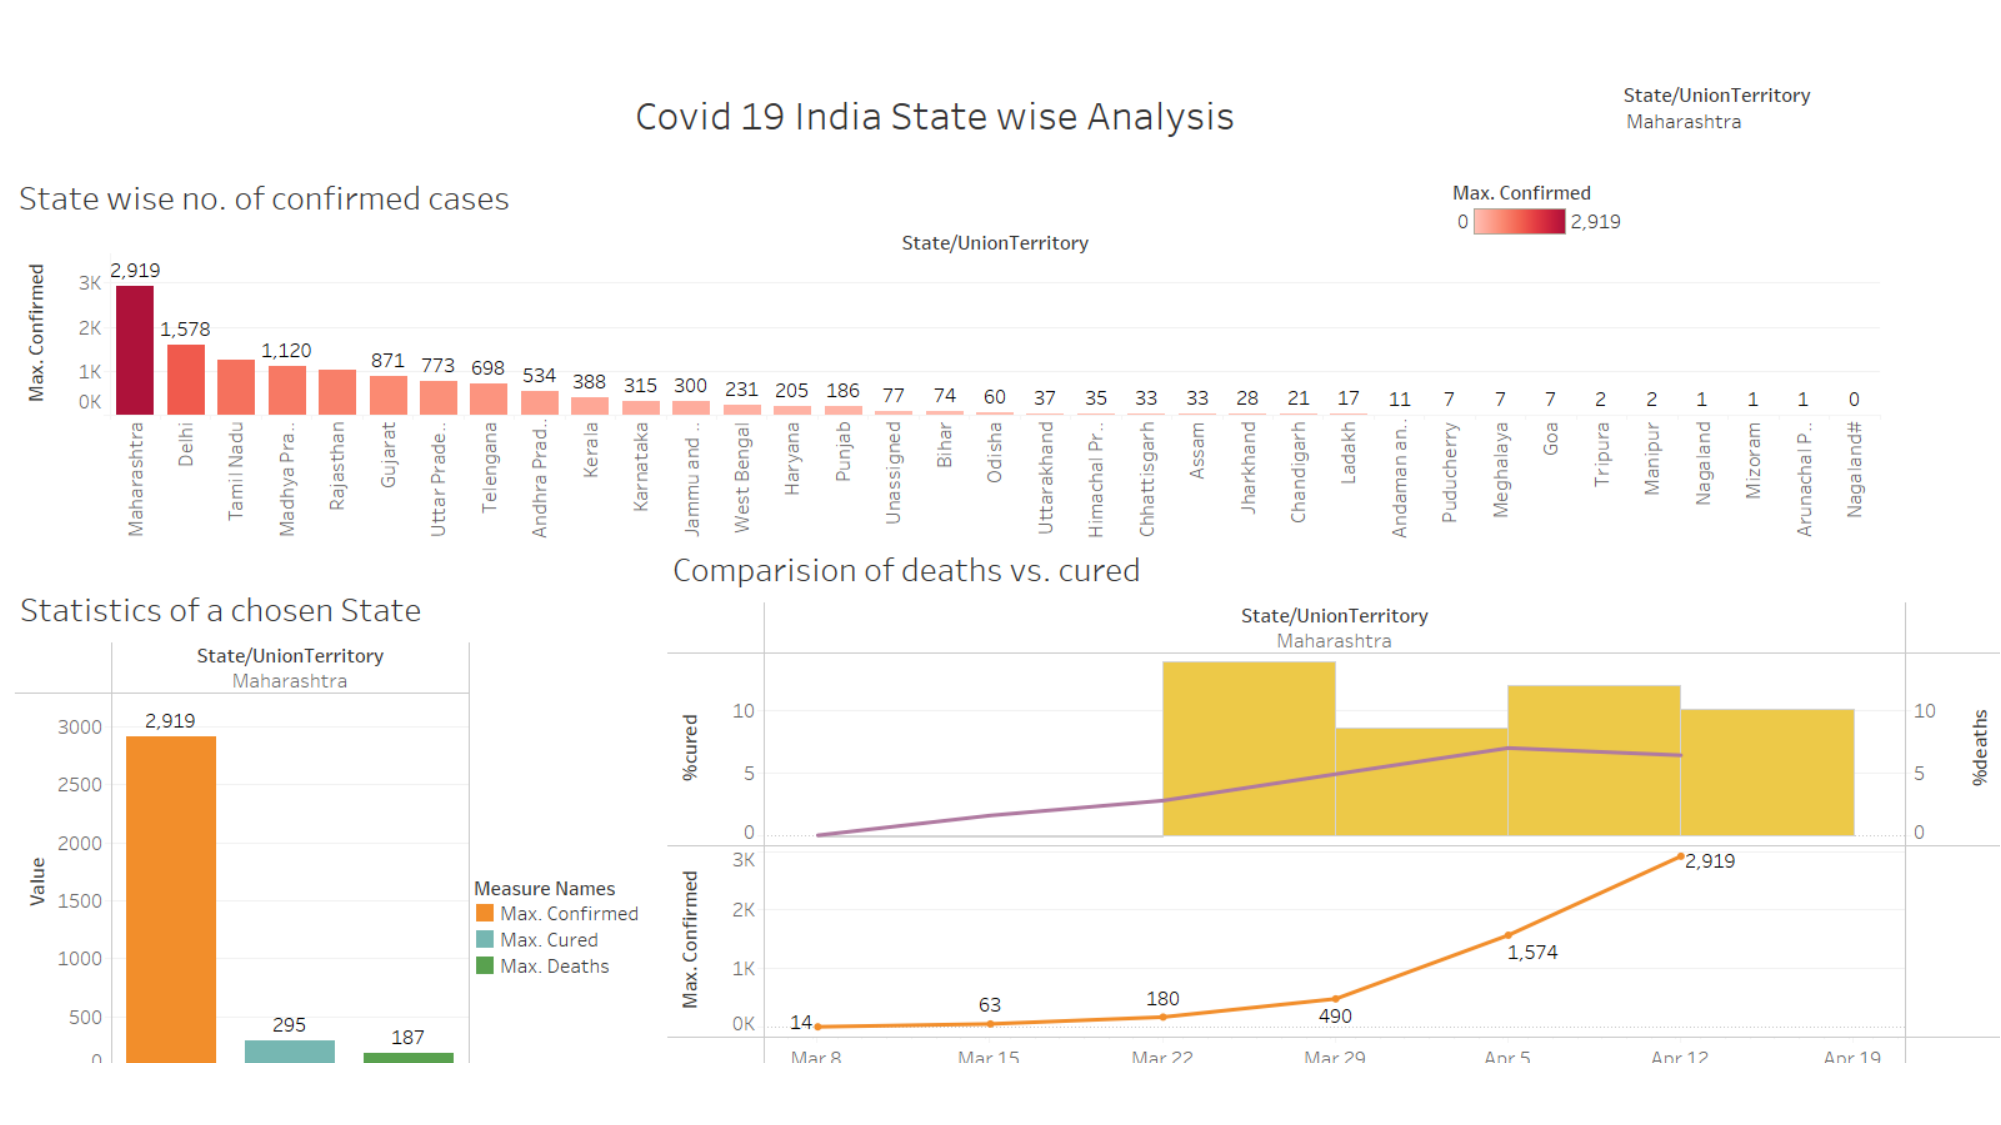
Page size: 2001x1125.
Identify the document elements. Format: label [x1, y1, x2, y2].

picture [0, 62, 2000, 1063]
